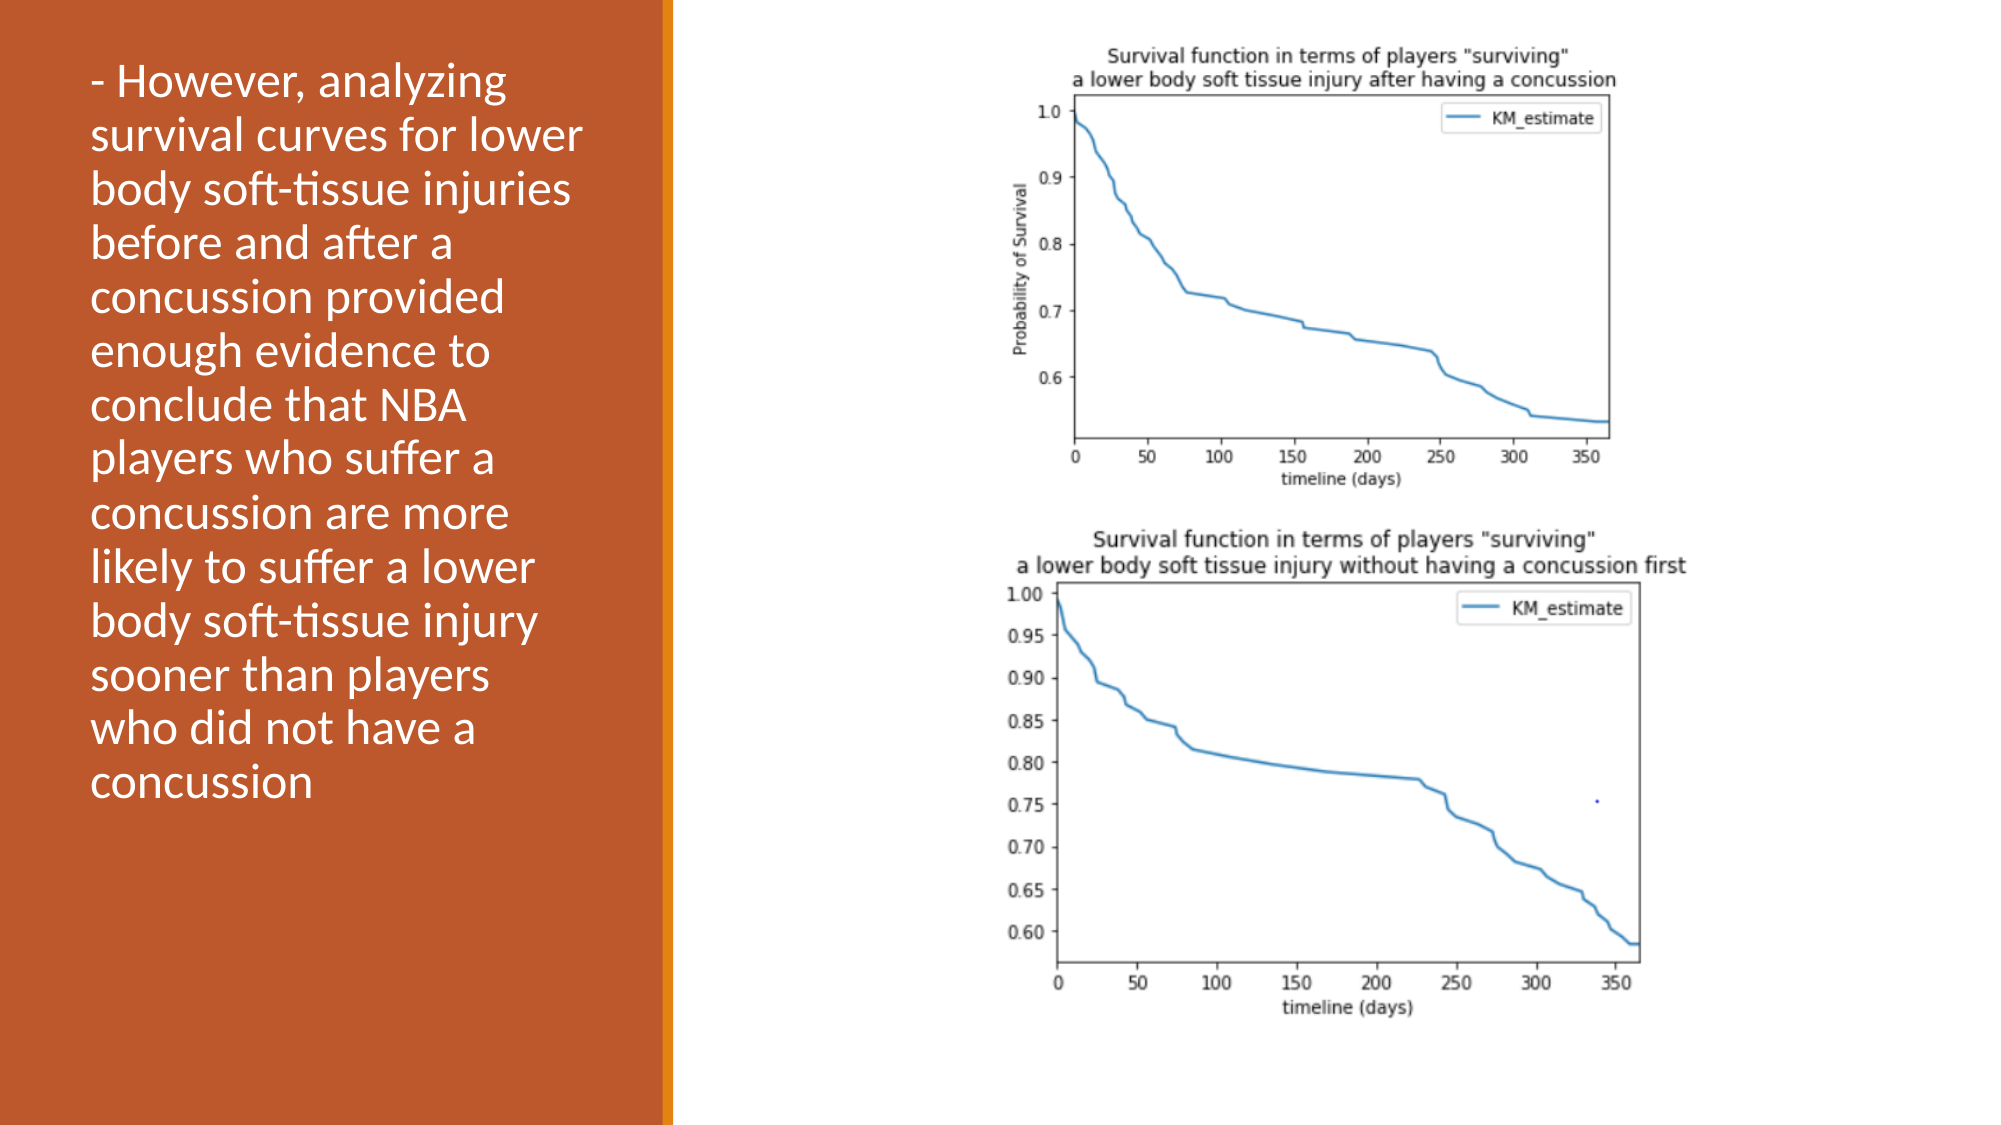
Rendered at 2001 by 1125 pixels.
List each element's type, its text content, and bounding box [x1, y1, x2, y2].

picture [999, 512, 1716, 1035]
list - However, analyzing survival curves for lower body soft-tissue injuries before and after a concussion provided enough evidence to conclude that NBA players who suffer a concussion are more likely to suffer a lower body soft-tissue injury sooner than players who did not have a concussion [75, 46, 600, 1035]
picture [991, 39, 1647, 501]
